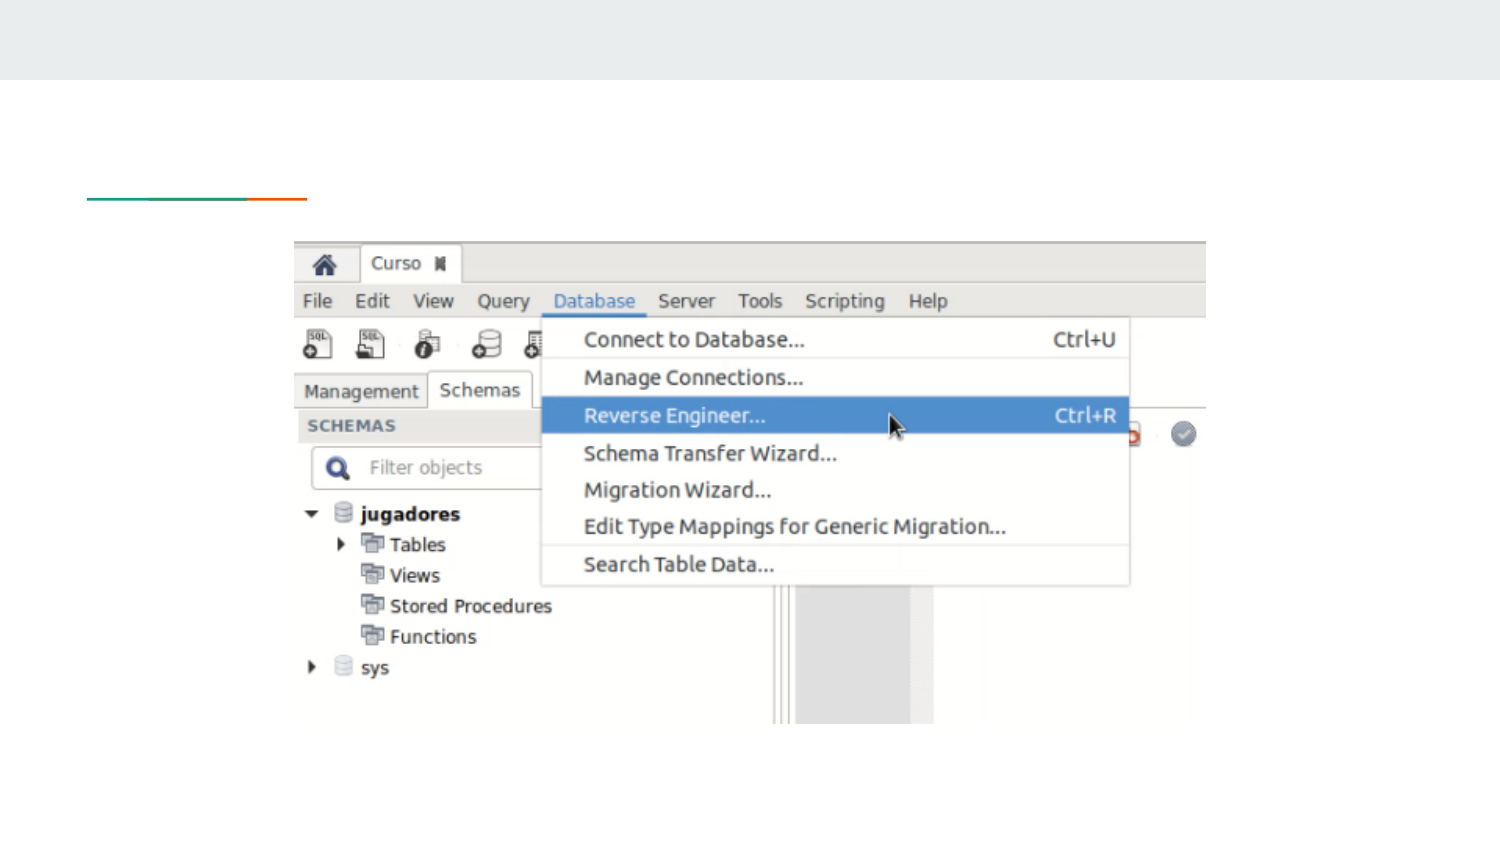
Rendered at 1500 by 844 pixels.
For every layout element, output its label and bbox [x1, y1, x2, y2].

picture [294, 241, 1206, 724]
